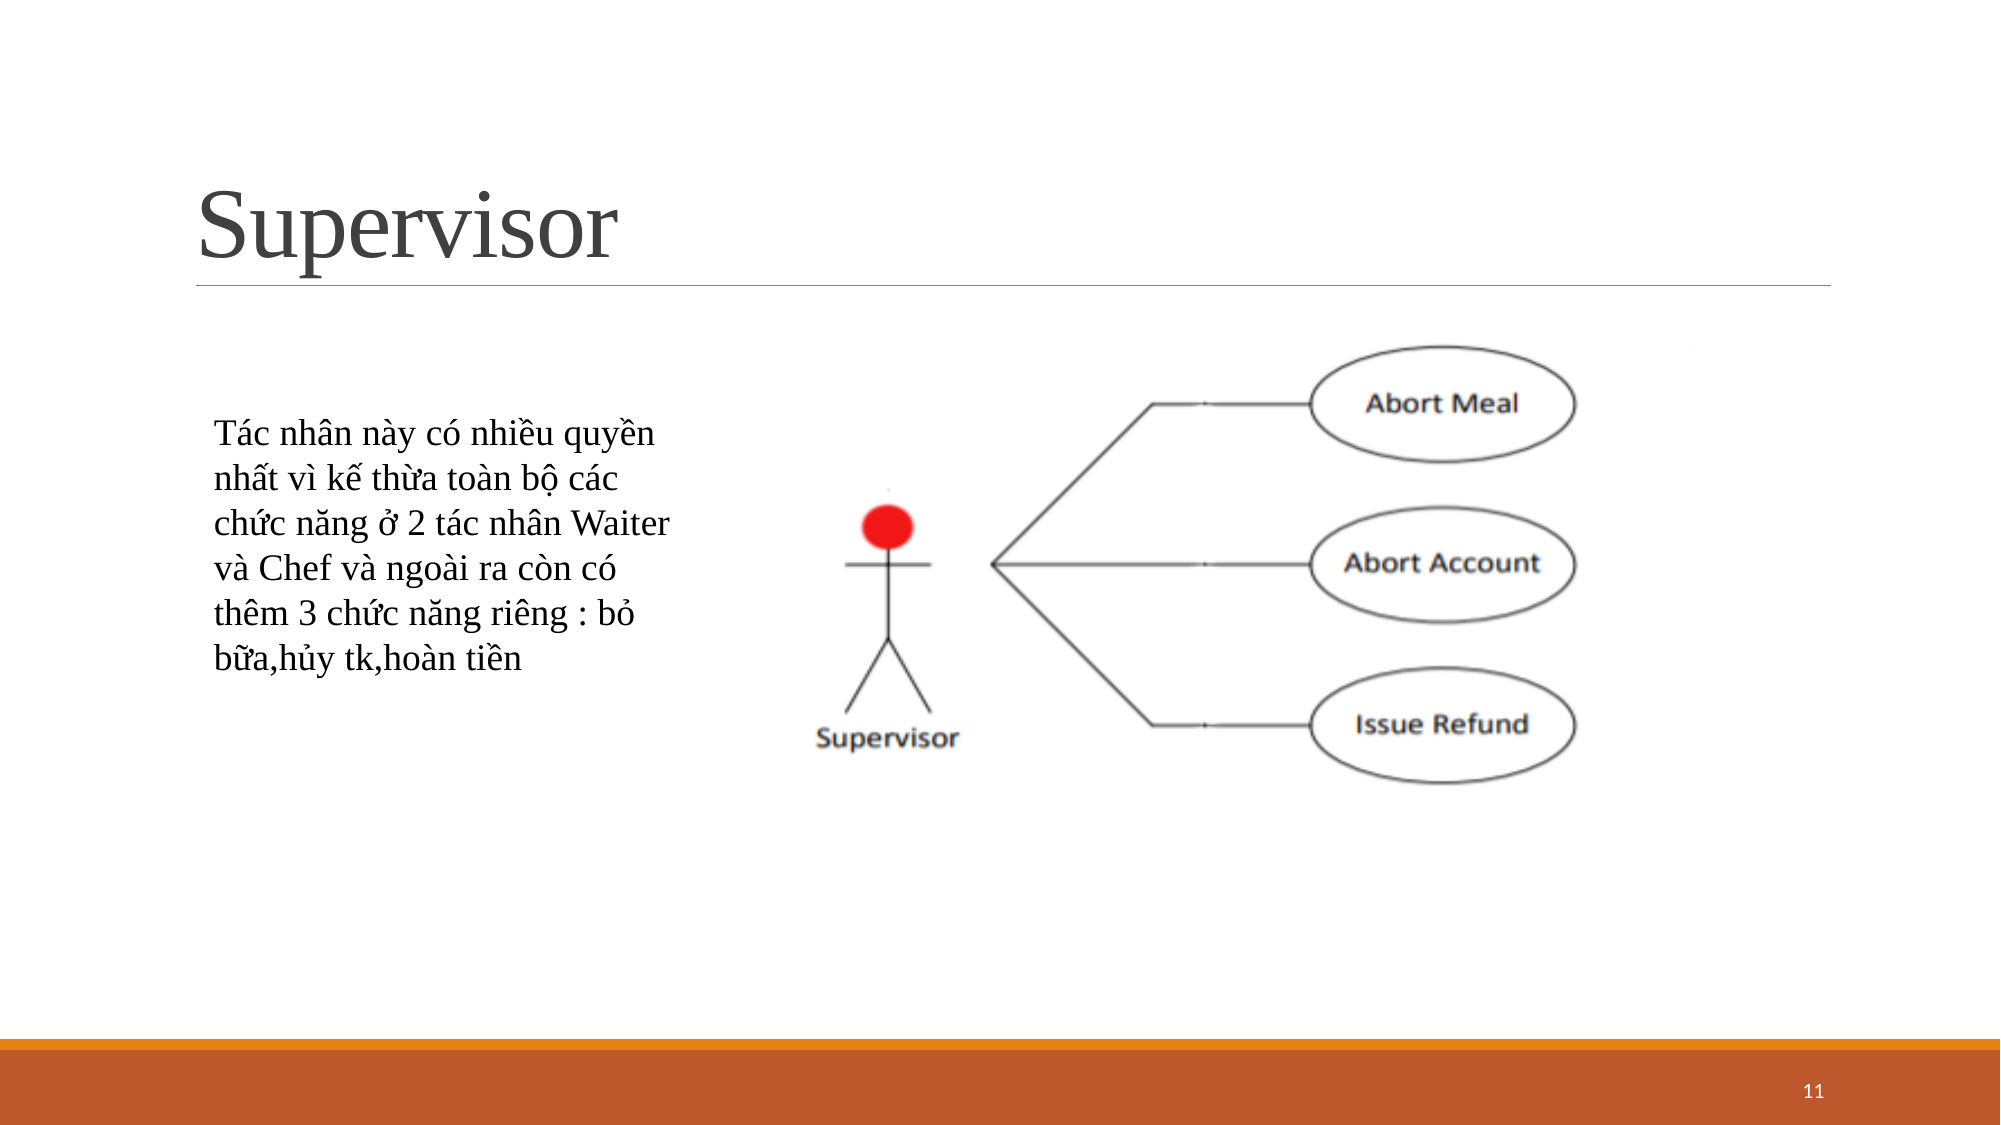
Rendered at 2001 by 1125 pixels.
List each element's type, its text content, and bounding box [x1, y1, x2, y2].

text_box Tác nhân này có nhiều quyền nhất vì kế thừa toàn bộ các chức năng ở 2 tác nhân Waiter và Chef và ngoài ra còn có thêm 3 chức năng riêng : bỏ bữa,hủy tk,hoàn tiền [199, 400, 679, 731]
slide_number 11 [1624, 1059, 1840, 1120]
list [682, 287, 1794, 847]
title Supervisor [180, 85, 1830, 285]
